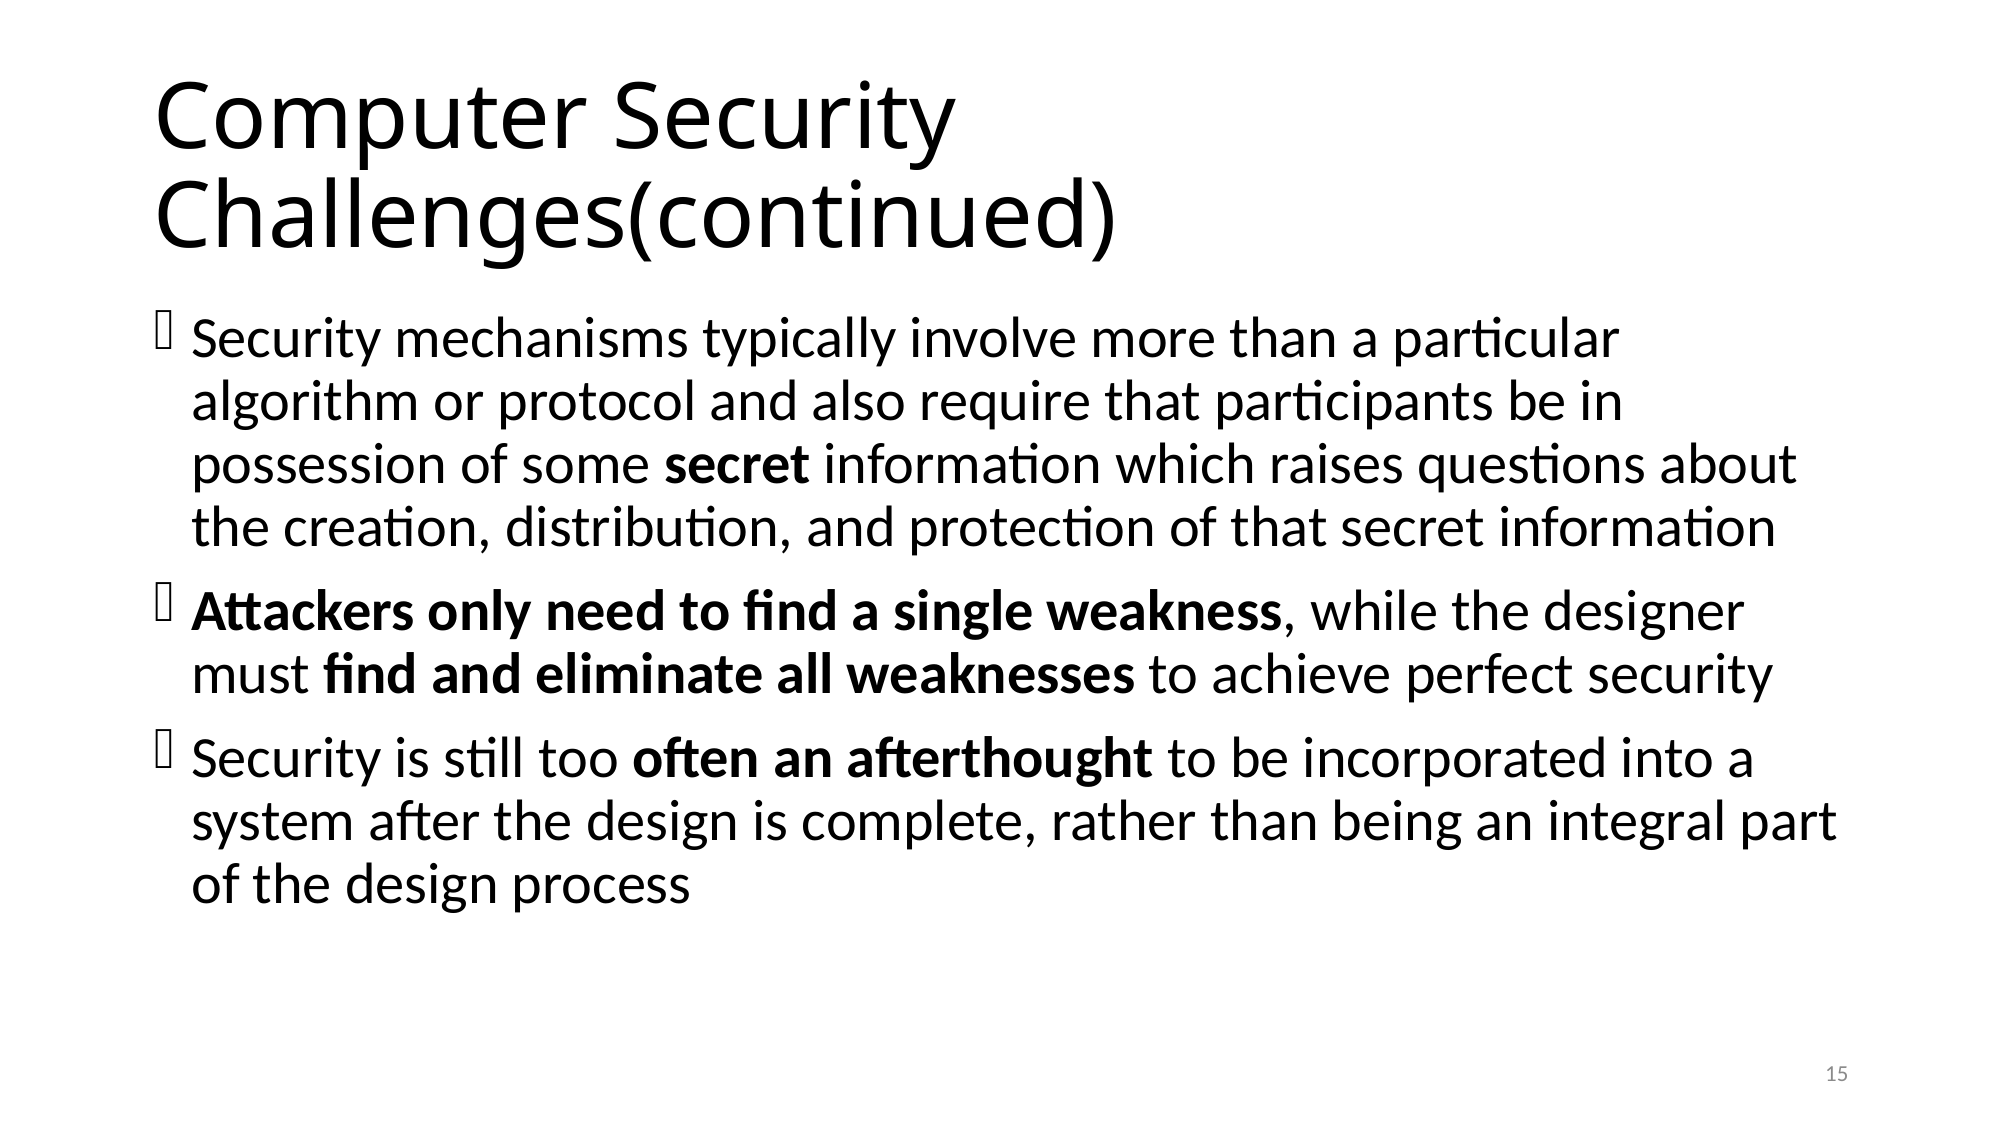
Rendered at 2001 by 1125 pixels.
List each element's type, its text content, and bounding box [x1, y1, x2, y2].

slide_number 15 [1413, 1042, 1864, 1103]
list Security mechanisms typically involve more than a particular algorithm or protocol and also require that participants be in possession of some secret information which raises questions about the creation, distribution, and protection of that secret information Attackers only need to find a single weakness, while the designer must find and eliminate all weaknesses to achieve perfect security Security is still too often an afterthought to be incorporated into a system after the design is complete, rather than being an integral part of the design process [138, 299, 1864, 1014]
title Computer Security Challenges(continued) [138, 60, 1864, 278]
